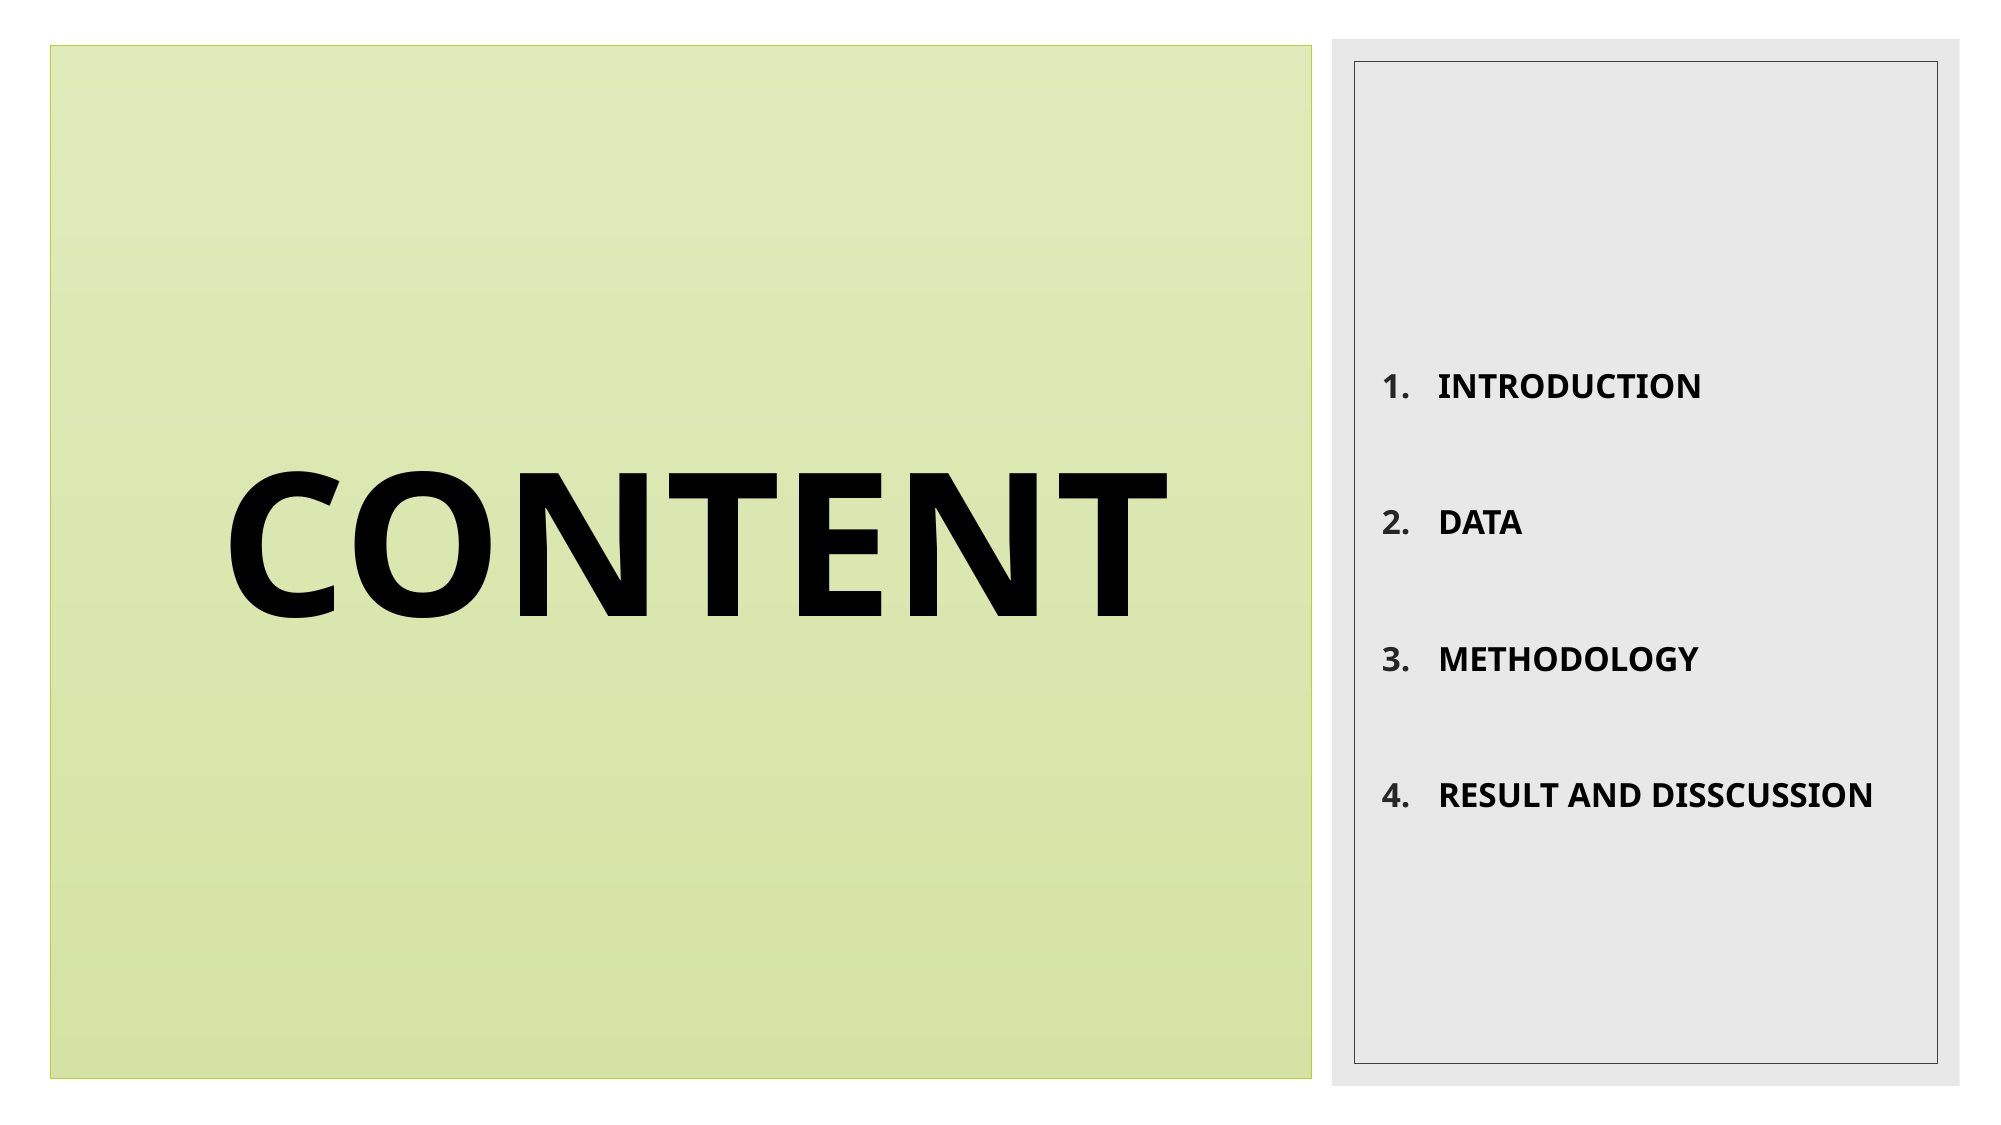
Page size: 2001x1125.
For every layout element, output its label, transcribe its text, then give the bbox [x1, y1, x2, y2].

text_box CONTENT [108, 408, 1283, 664]
text_box [50, 45, 1312, 1079]
list INTRODUCTION DATA METHODOLOGY RESULT AND DISSCUSSION [1366, 278, 1931, 847]
